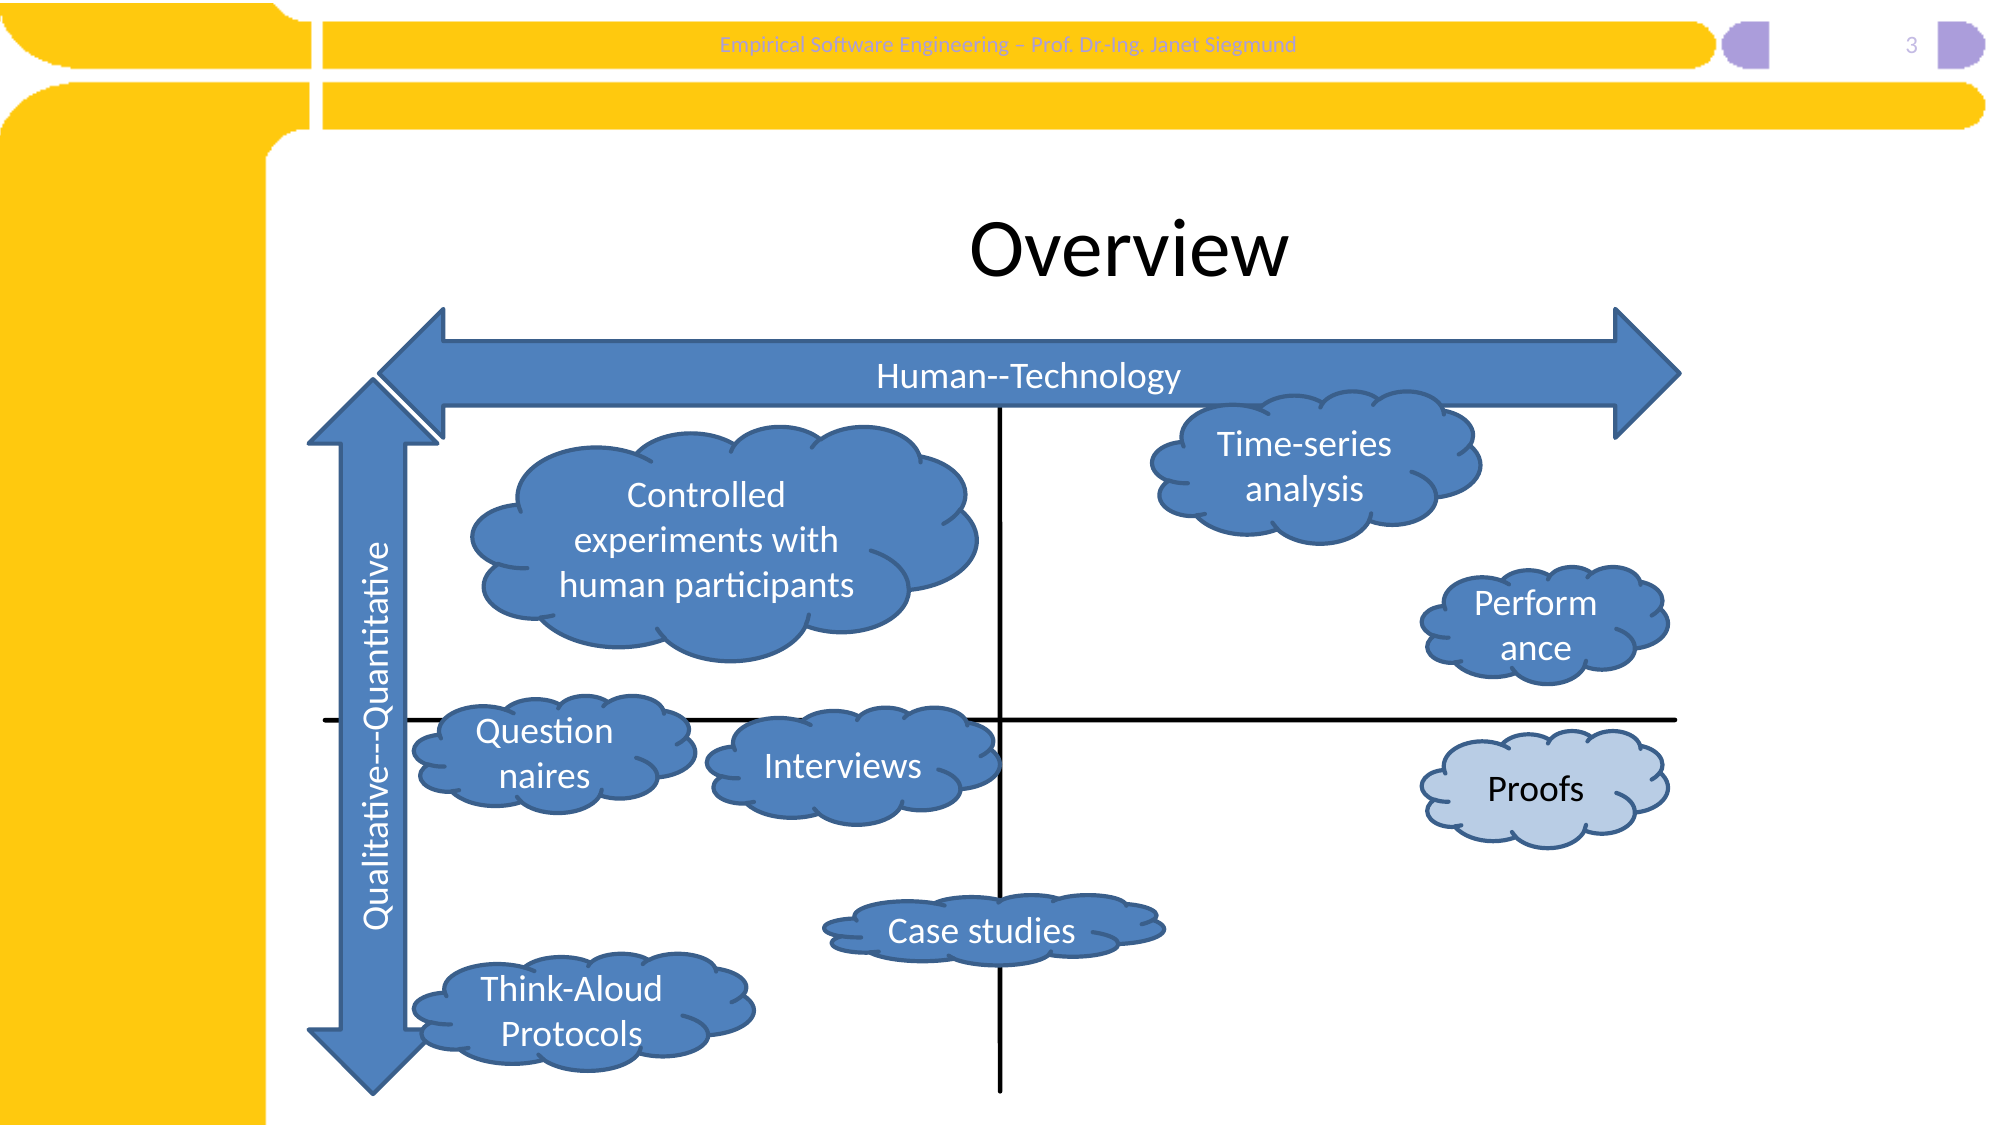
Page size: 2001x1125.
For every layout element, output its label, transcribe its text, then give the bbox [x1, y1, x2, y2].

text_box Qualitative---Quantitative [306, 728, 426, 1097]
text_box Proofs [1419, 728, 1671, 851]
text_box Controlled experiments with human participants [470, 424, 979, 664]
title Overview [267, 149, 1993, 338]
table_cell 21 [438, 721, 691, 728]
text_box Interviews [803, 705, 966, 717]
text_box Interviews [704, 729, 1003, 827]
text_box Think-Aloud Protocols [411, 951, 757, 1074]
slide_number 3 [1767, 20, 1934, 67]
text_box Time-series analysis [1149, 389, 1483, 546]
text_box Human--Technology [376, 306, 1682, 440]
text_box Case studies [822, 893, 1167, 968]
text_box Qualitative---Quantitative [306, 377, 440, 718]
picture [0, 3, 1999, 1125]
text_box Performance [1419, 564, 1671, 687]
text_box Questionnaires [442, 693, 685, 718]
text_box Questionnaires [411, 728, 698, 816]
